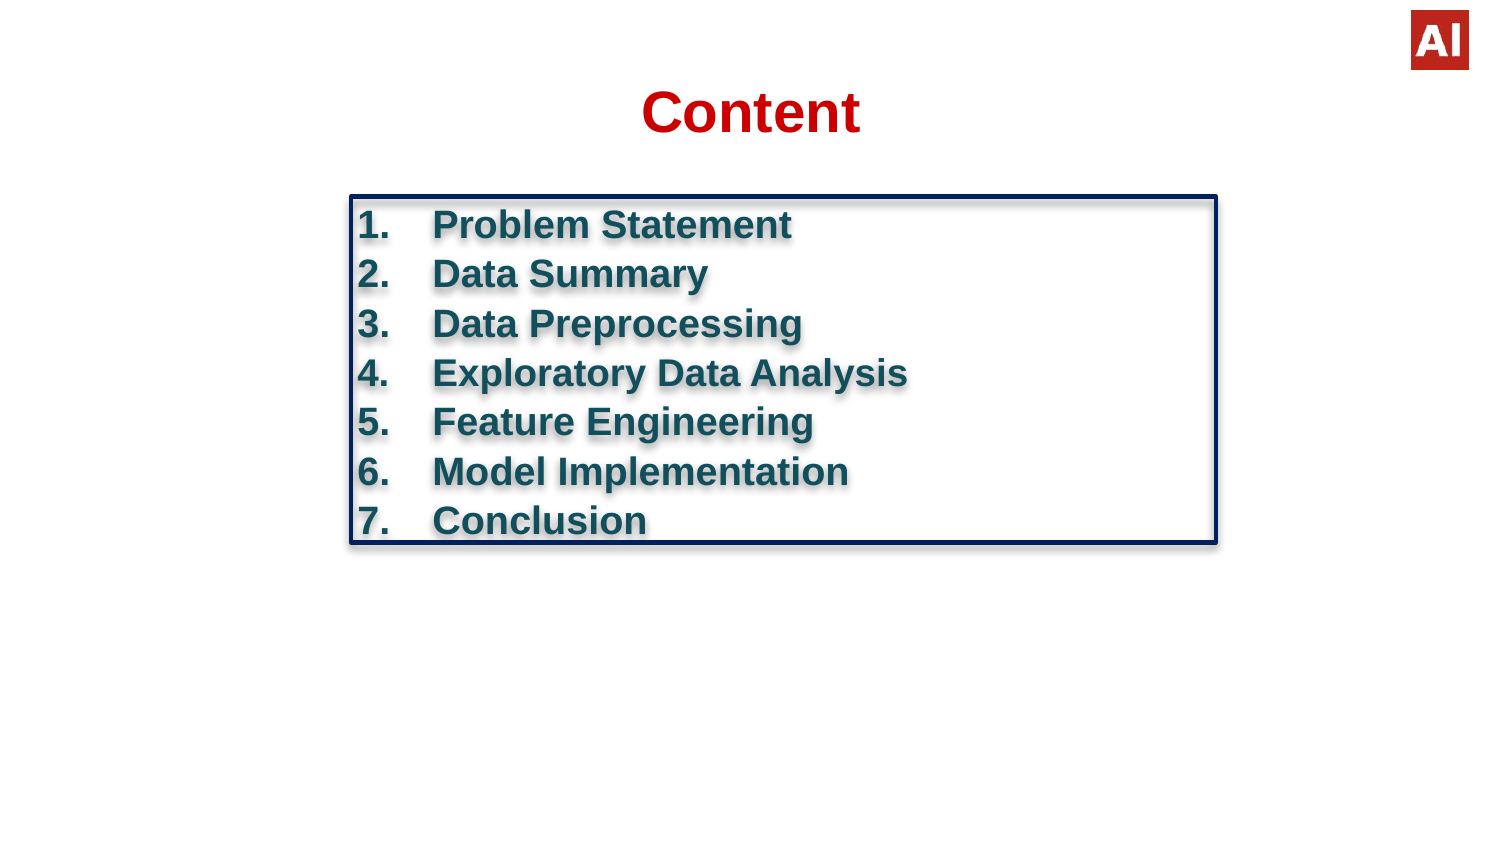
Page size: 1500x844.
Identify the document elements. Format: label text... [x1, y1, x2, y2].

text_box Problem Statement Data Summary Data Preprocessing Exploratory Data Analysis Feature Engineering Model Implementation Conclusion [350, 196, 1216, 543]
picture [1411, 10, 1469, 70]
title Content [49, 71, 1450, 215]
